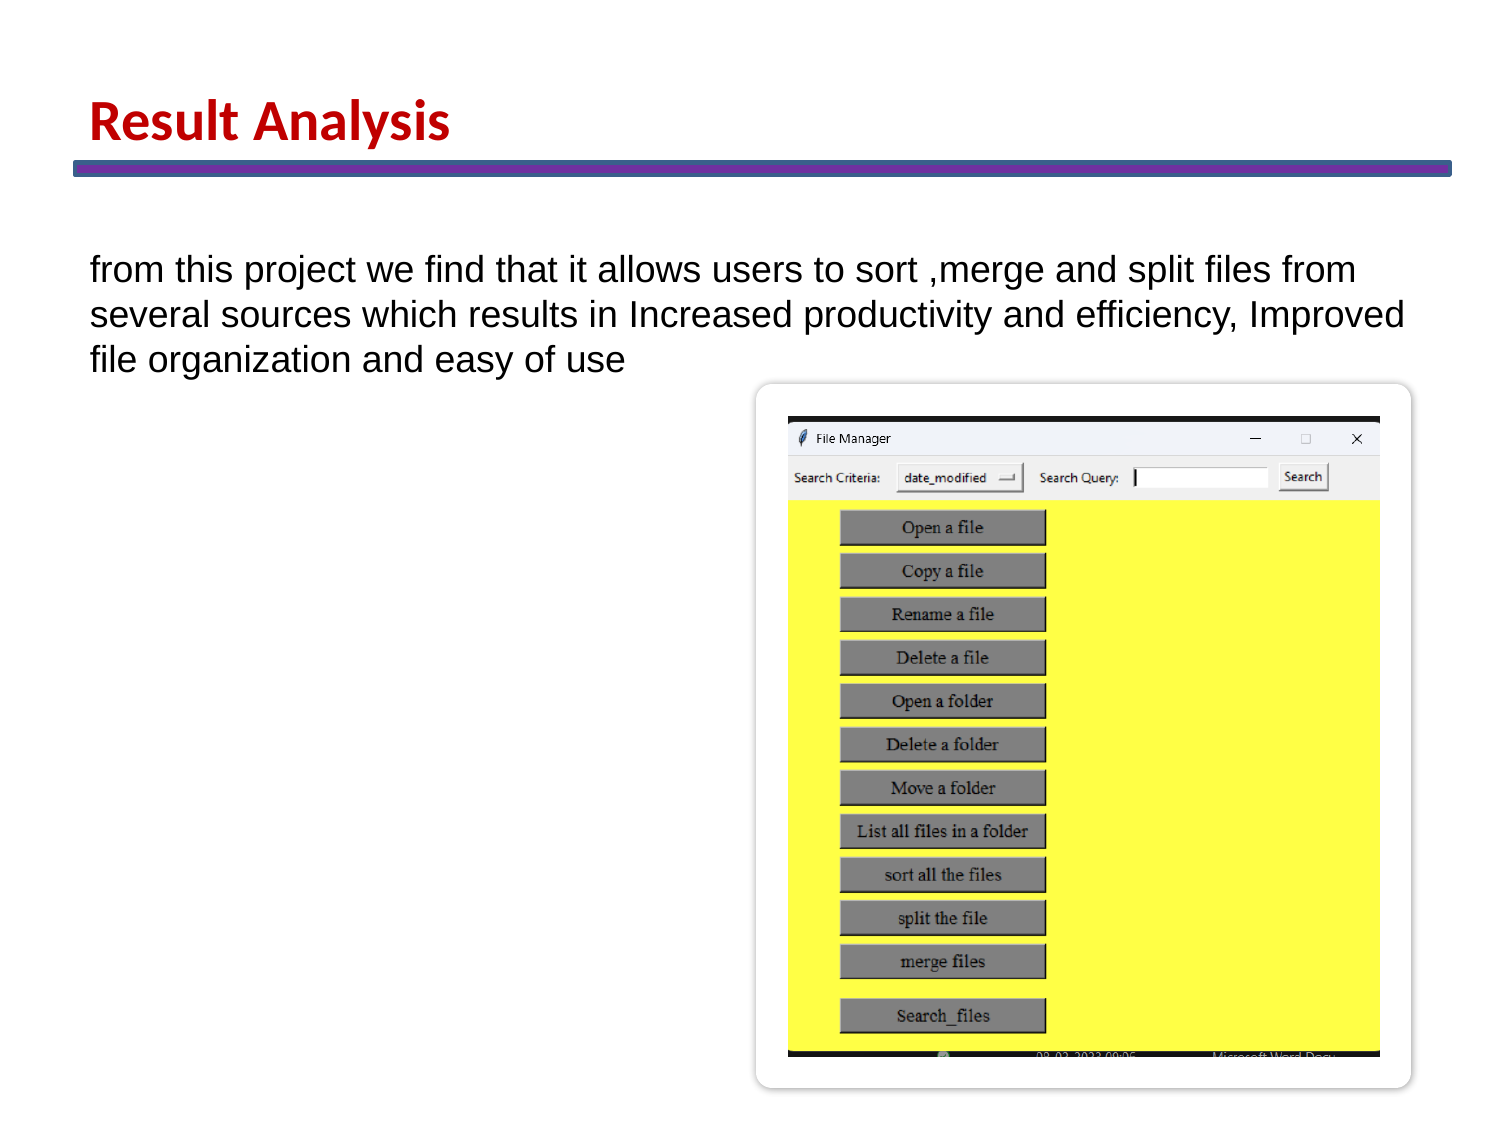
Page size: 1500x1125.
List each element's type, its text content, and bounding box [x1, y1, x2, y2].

text_box [75, 162, 1450, 175]
text_box Result Analysis [75, 75, 575, 160]
text_box from this project we find that it allows users to sort ,merge and split files from several sources which results in Increased productivity and efficiency, Improved file organization and easy of use [74, 237, 1438, 388]
picture [787, 415, 1381, 1057]
